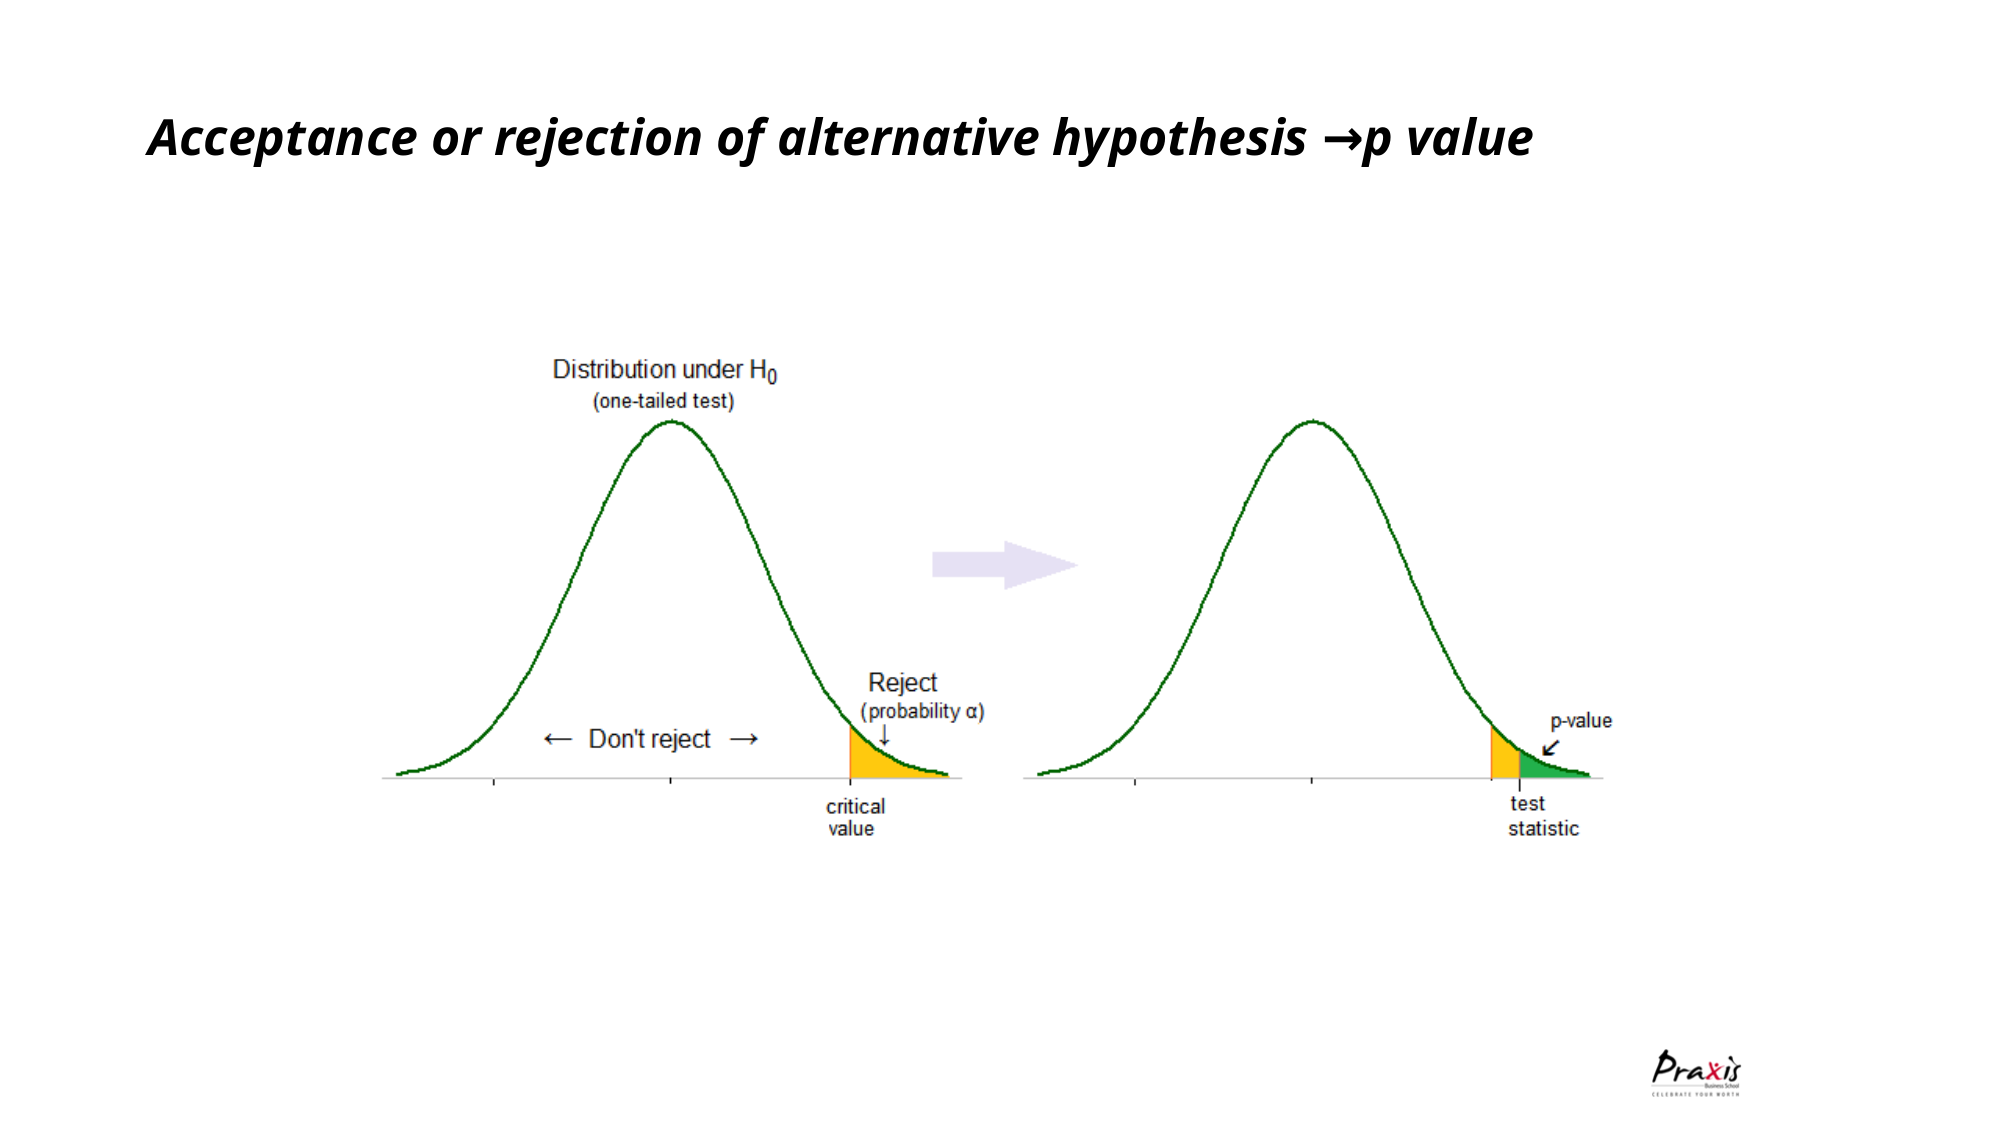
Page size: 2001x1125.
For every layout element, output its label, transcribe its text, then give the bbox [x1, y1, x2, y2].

title Acceptance or rejection of alternative hypothesis →p value [133, 45, 1867, 233]
picture [1644, 1022, 1750, 1125]
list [376, 347, 1624, 853]
